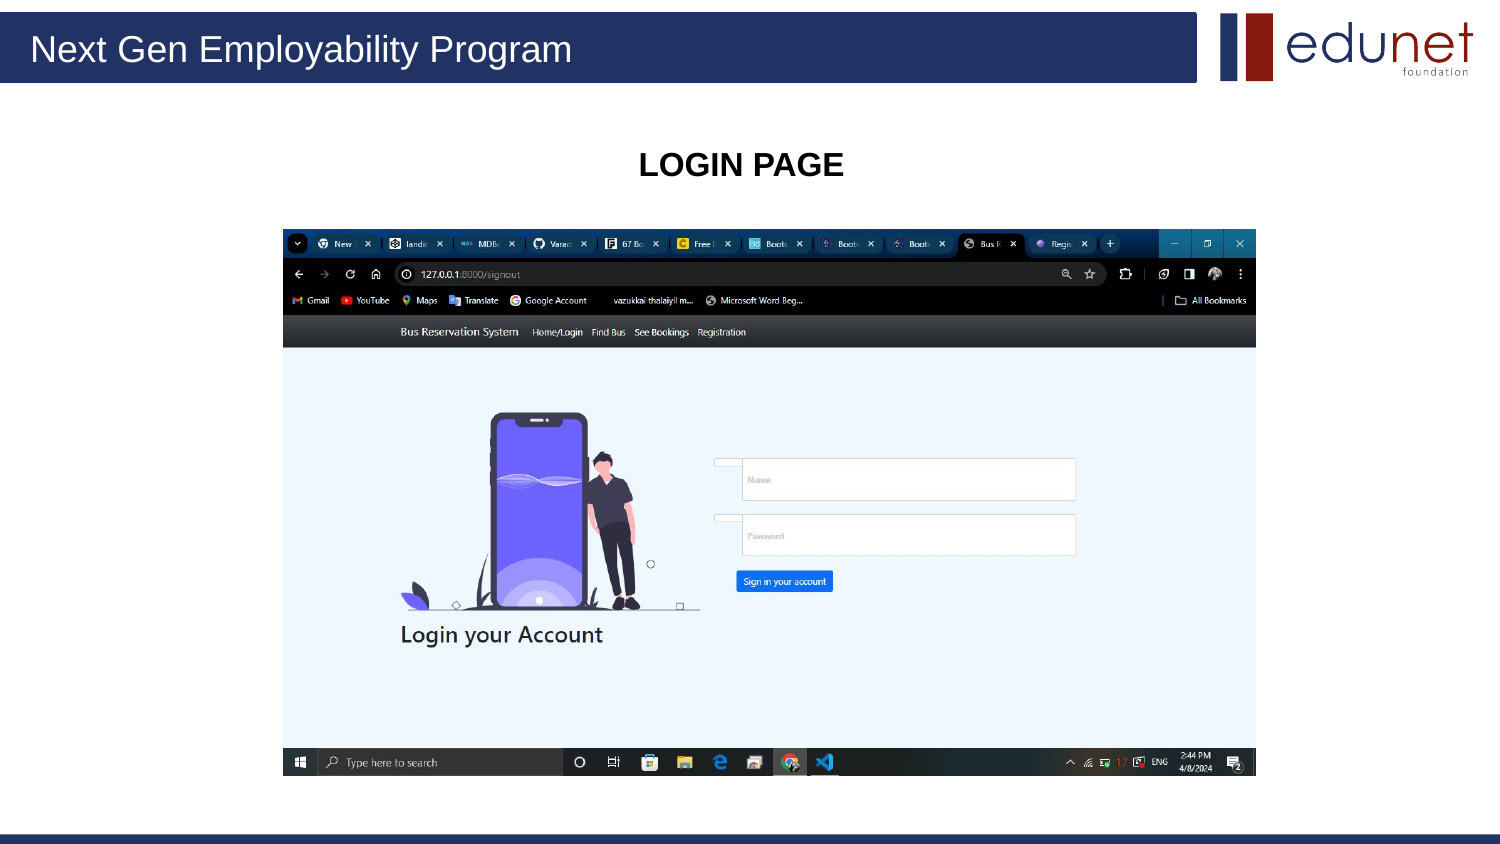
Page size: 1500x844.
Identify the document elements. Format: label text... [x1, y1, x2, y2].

picture [283, 228, 1257, 777]
picture [1279, 14, 1482, 83]
title LOGIN PAGE [17, 123, 1467, 198]
